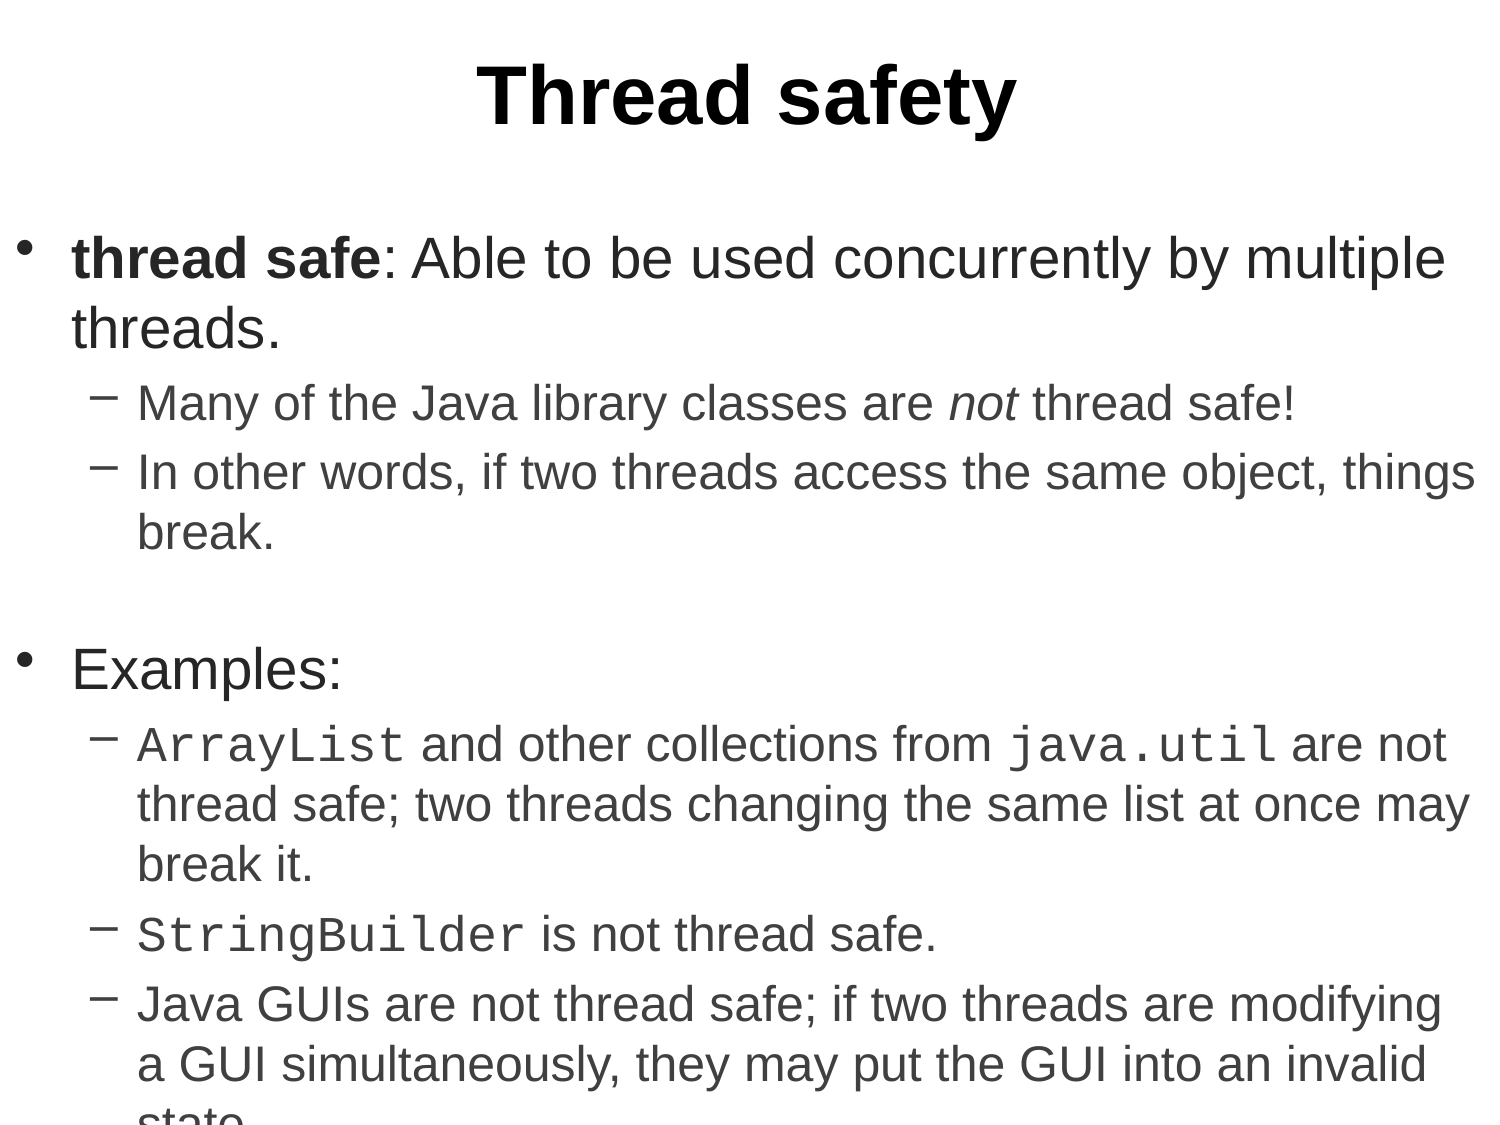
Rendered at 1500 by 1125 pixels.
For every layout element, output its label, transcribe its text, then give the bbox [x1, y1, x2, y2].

title Thread safety [28, 16, 1466, 166]
list thread safe: Able to be used concurrently by multiple threads. Many of the Java library classes are not thread safe! In other words, if two threads access the same object, things break. Examples: ArrayList and other collections from java.util are not thread safe; two threads changing the same list at once may break it. StringBuilder is not thread safe. Java GUIs are not thread safe; if two threads are modifying a GUI simultaneously, they may put the GUI into an invalid state. Counterexamples: The Random class chooses numbers in a thread-safe way. Some input/output (like System.out) is thread safe. [0, 212, 1500, 1125]
